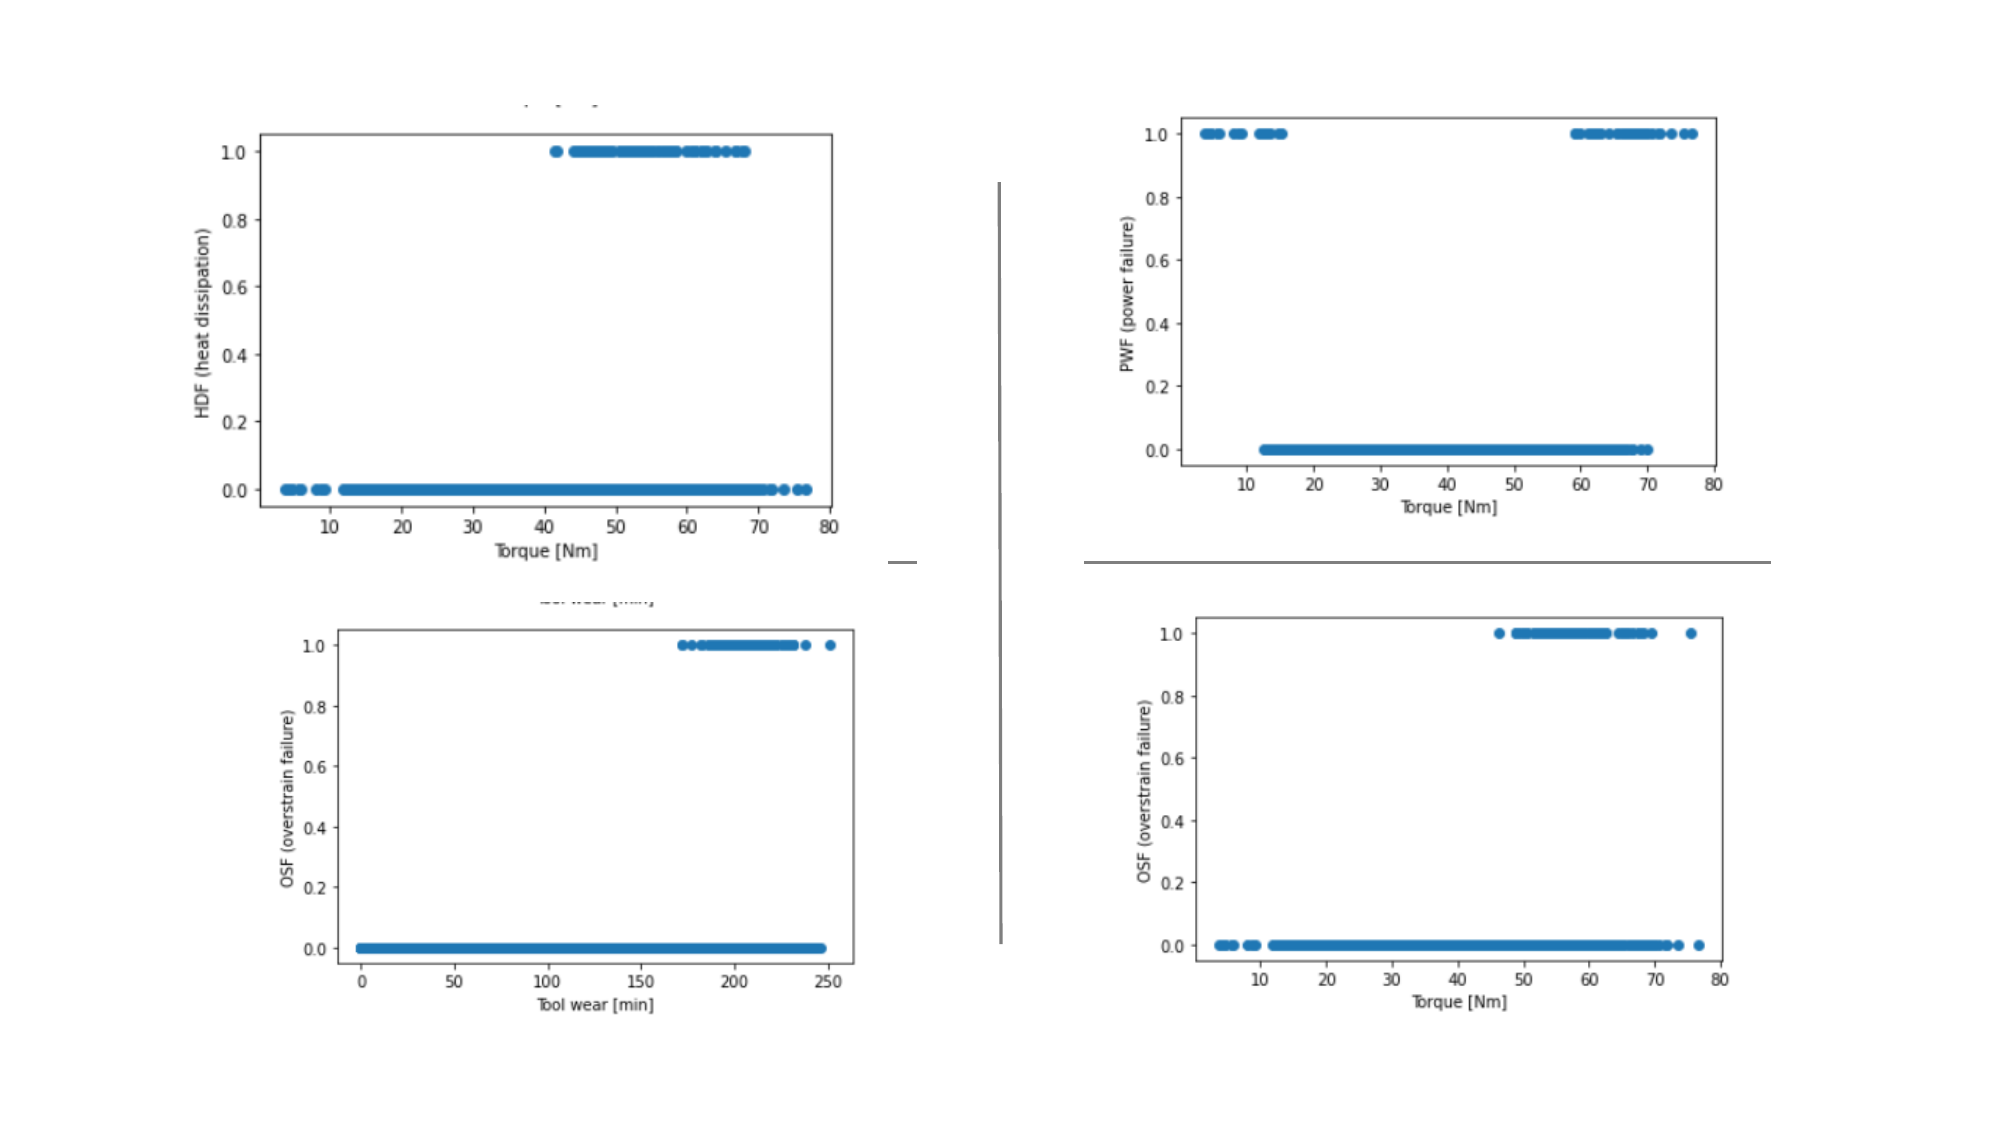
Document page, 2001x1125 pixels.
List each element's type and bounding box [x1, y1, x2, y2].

picture [1115, 602, 1741, 1022]
picture [253, 602, 892, 1020]
picture [1099, 105, 1757, 523]
picture [177, 105, 888, 565]
